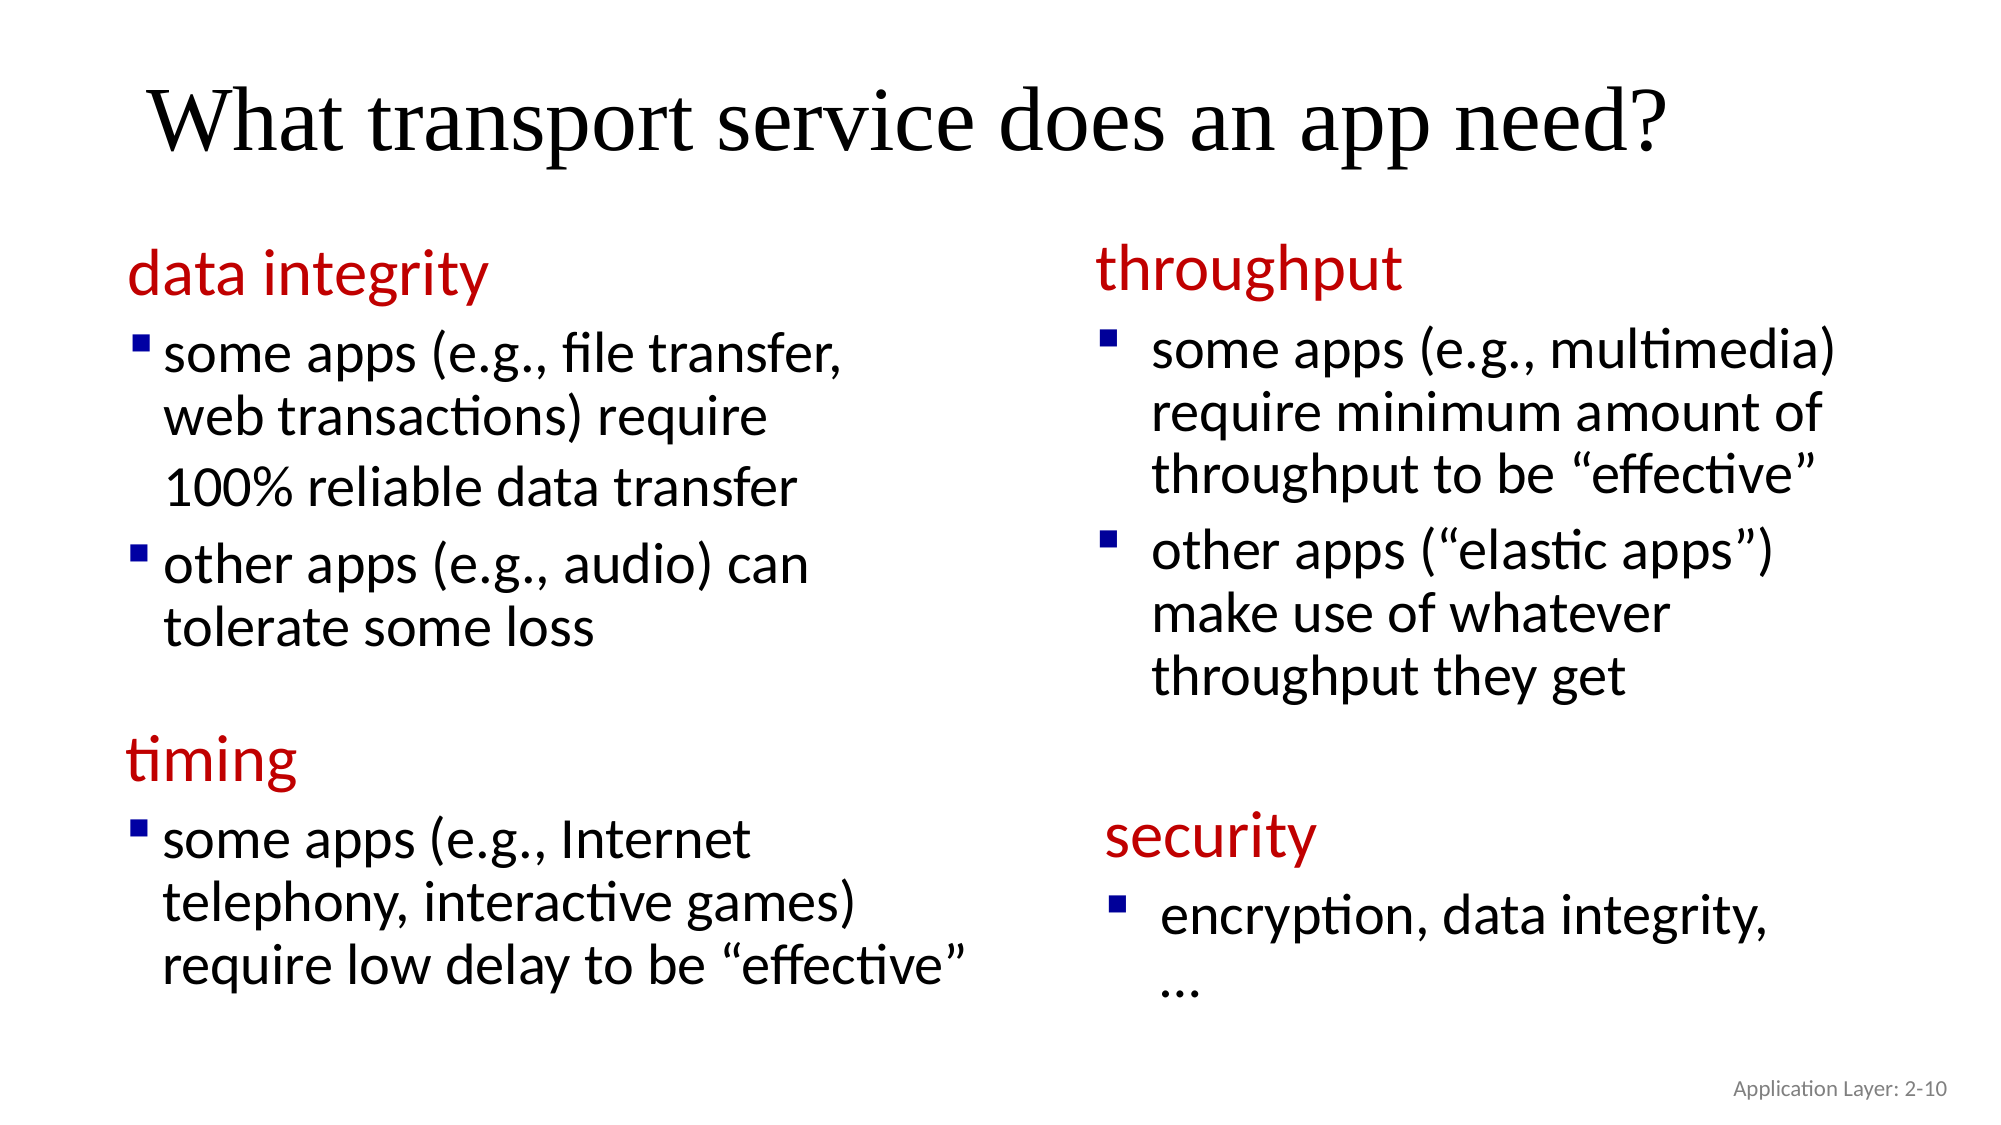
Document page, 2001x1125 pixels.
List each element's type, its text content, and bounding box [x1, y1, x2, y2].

text_box timing some apps (e.g., Internet telephony, interactive games) require low delay to be “effective” [89, 716, 1004, 1117]
slide_number Application Layer: 2-10 [1512, 1056, 1963, 1117]
text_box throughput some apps (e.g., multimedia) require minimum amount of throughput to be “effective” other apps (“elastic apps”) make use of whatever throughput they get [1080, 225, 1897, 778]
text_box security encryption, data integrity, … [1089, 792, 1833, 1001]
title What transport service does an app need? [131, 47, 1856, 195]
text_box data integrity some apps (e.g., file transfer, web transactions) require 100% reliable data transfer other apps (e.g., audio) can tolerate some loss [110, 230, 927, 690]
